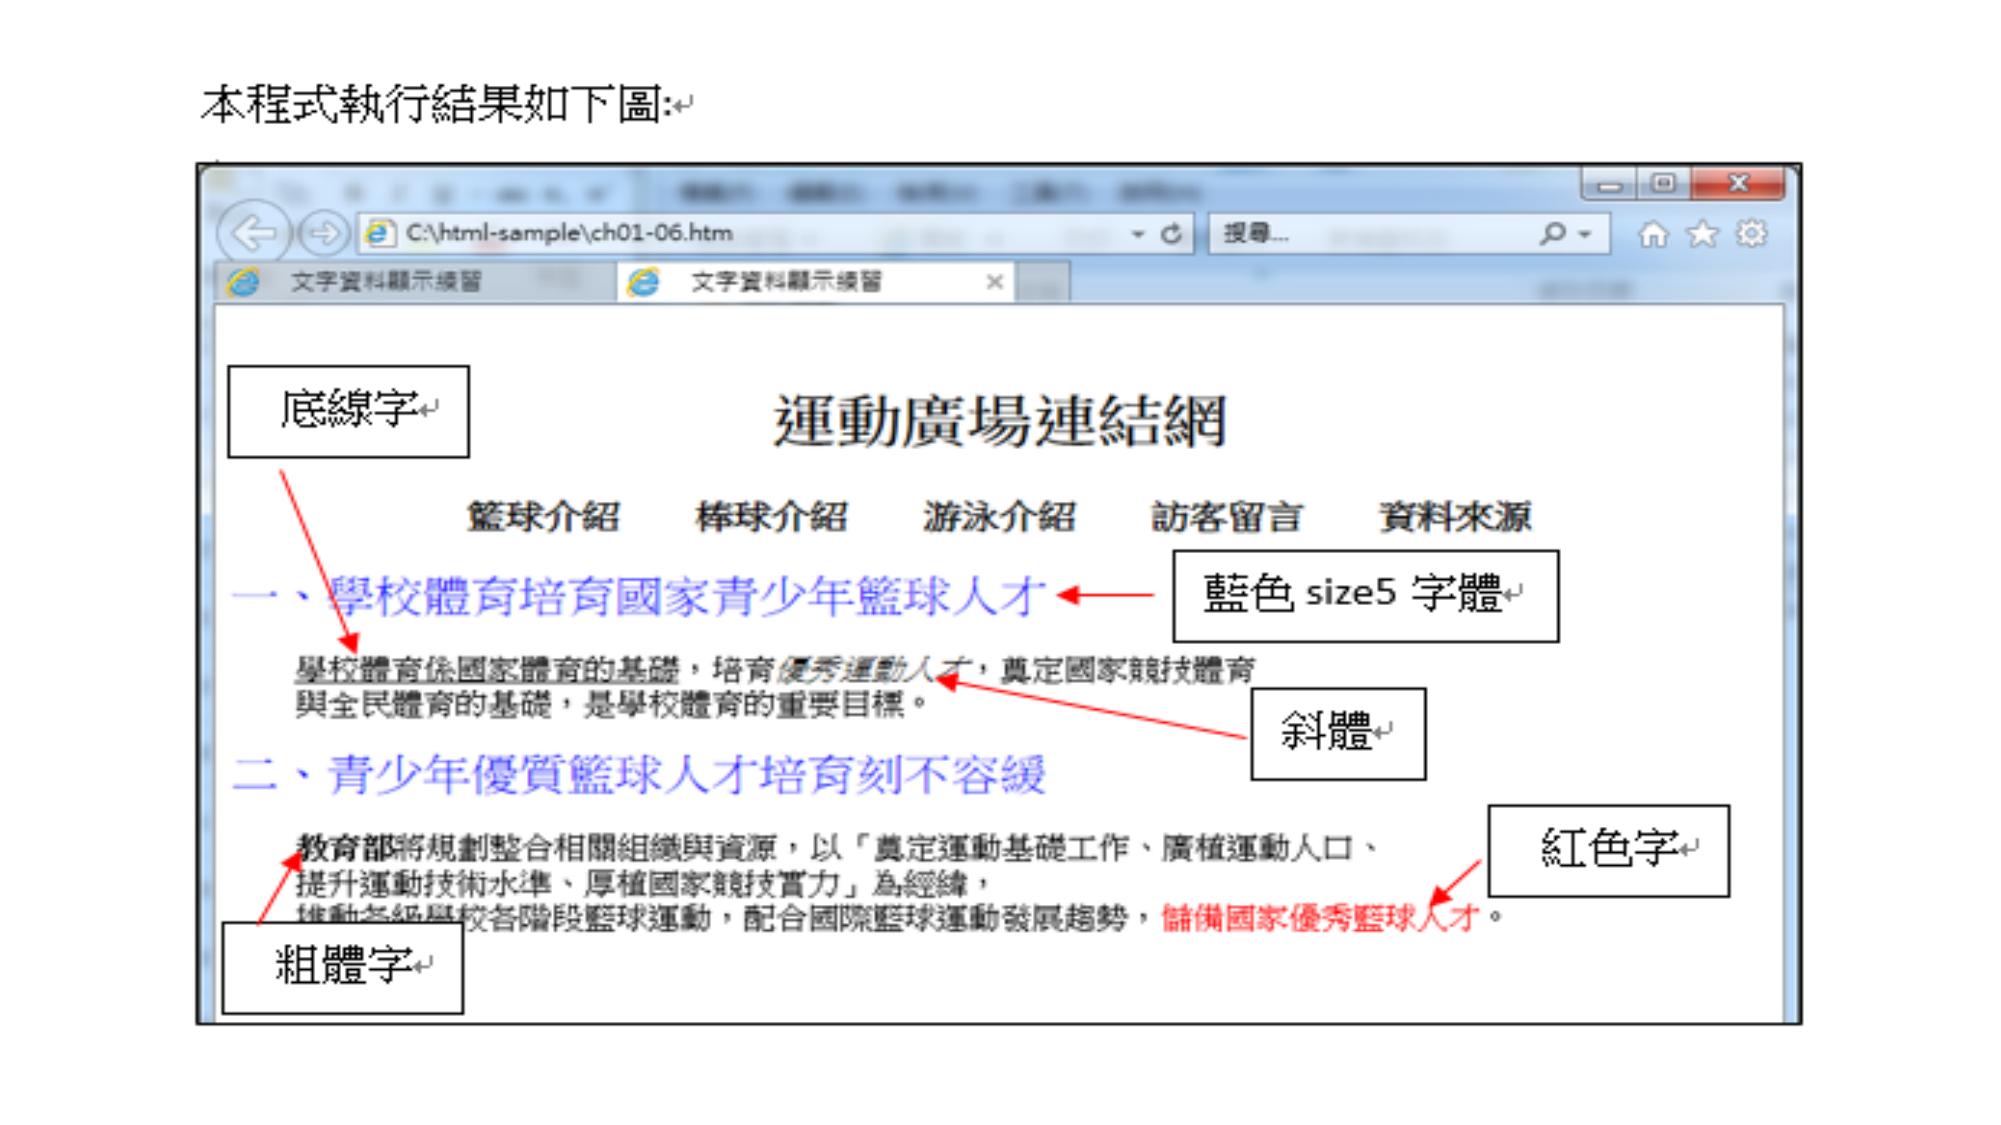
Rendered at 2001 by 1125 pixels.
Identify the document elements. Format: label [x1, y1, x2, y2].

picture [156, 72, 1850, 1047]
